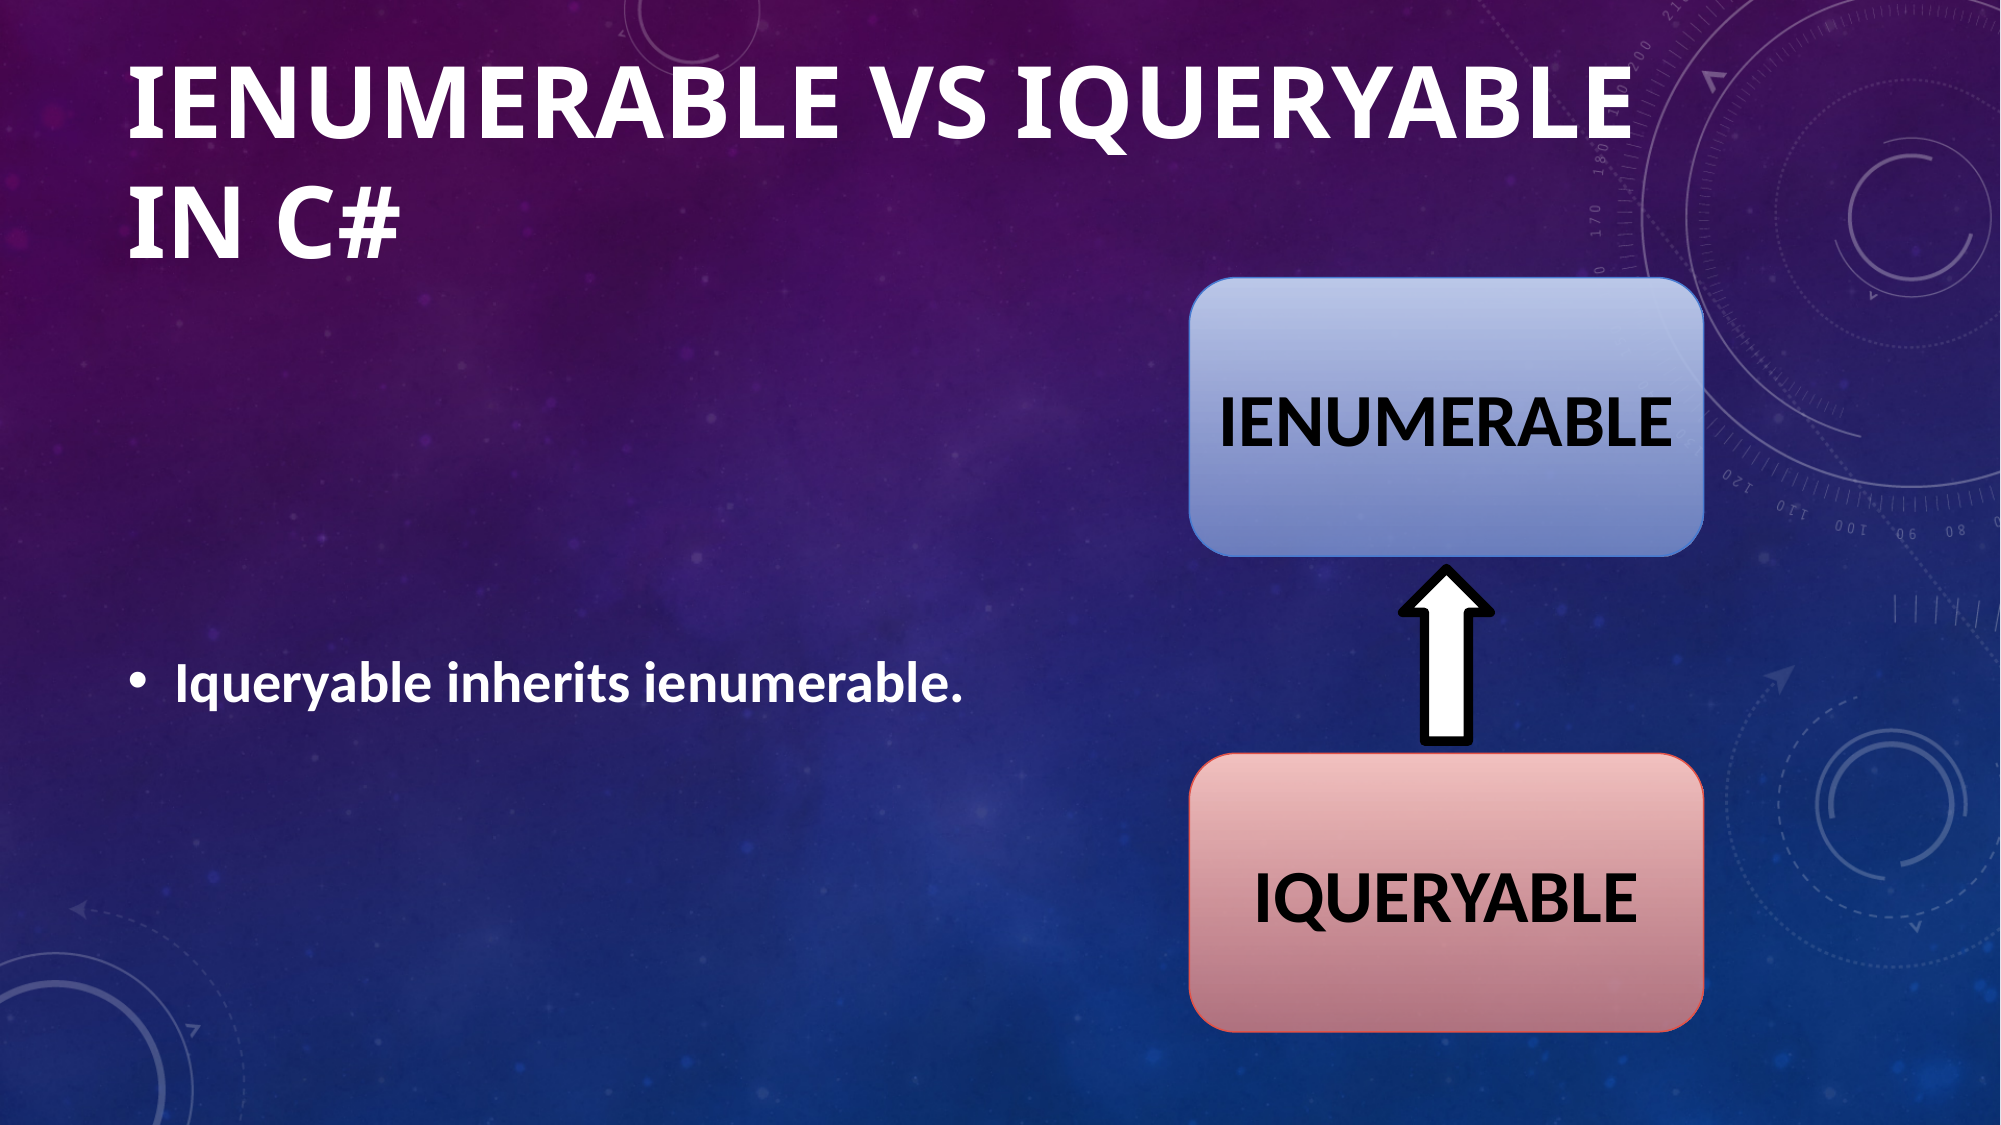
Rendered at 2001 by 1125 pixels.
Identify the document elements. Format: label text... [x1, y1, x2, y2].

picture [0, 0, 2001, 1125]
text_box [1401, 567, 1492, 743]
title IENUMERABLE vs iqueryable IN C# [112, 38, 1775, 277]
text_box IQUERYABLE [1188, 752, 1705, 1033]
text_box IENUMERABLE [1188, 276, 1705, 557]
list Iqueryable inherits ienumerable. [112, 277, 1775, 1082]
